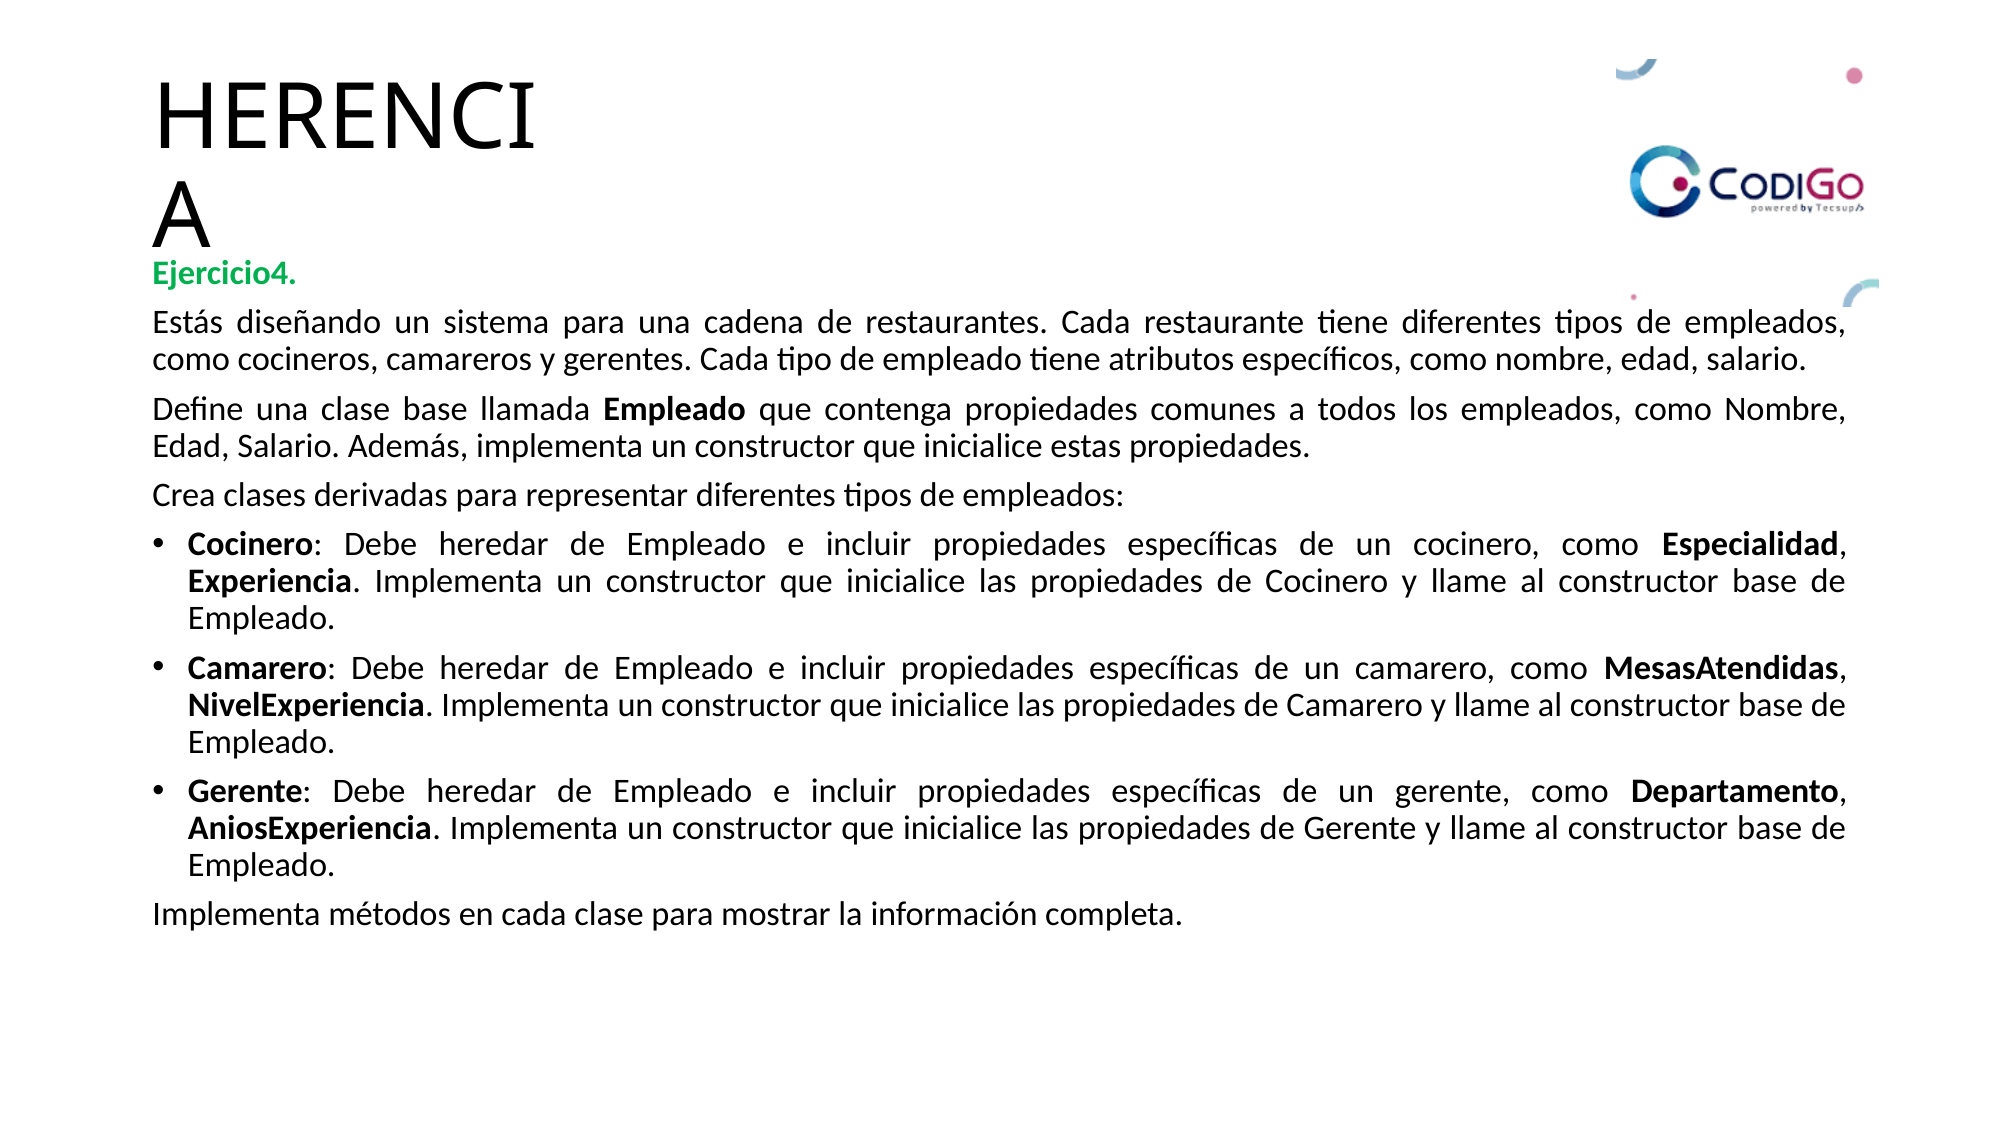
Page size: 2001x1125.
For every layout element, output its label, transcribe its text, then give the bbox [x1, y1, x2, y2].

title HERENCIA [137, 59, 603, 247]
list Ejercicio4. Estás diseñando un sistema para una cadena de restaurantes. Cada restaurante tiene diferentes tipos de empleados, como cocineros, camareros y gerentes. Cada tipo de empleado tiene atributos específicos, como nombre, edad, salario. Define una clase base llamada Empleado que contenga propiedades comunes a todos los empleados, como Nombre, Edad, Salario. Además, implementa un constructor que inicialice estas propiedades. Crea clases derivadas para representar diferentes tipos de empleados: Cocinero: Debe heredar de Empleado e incluir propiedades específicas de un cocinero, como Especialidad, Experiencia. Implementa un constructor que inicialice las propiedades de Cocinero y llame al constructor base de Empleado. Camarero: Debe heredar de Empleado e incluir propiedades específicas de un camarero, como MesasAtendidas, NivelExperiencia. Implementa un constructor que inicialice las propiedades de Camarero y llame al constructor base de Empleado. Gerente: Debe heredar de Empleado e incluir propiedades específicas de un gerente, como Departamento, AniosExperiencia. Implementa un constructor que inicialice las propiedades de Gerente y llame al constructor base de Empleado. Implementa métodos en cada clase para mostrar la información completa. [137, 247, 1863, 962]
picture [1616, 59, 1879, 307]
